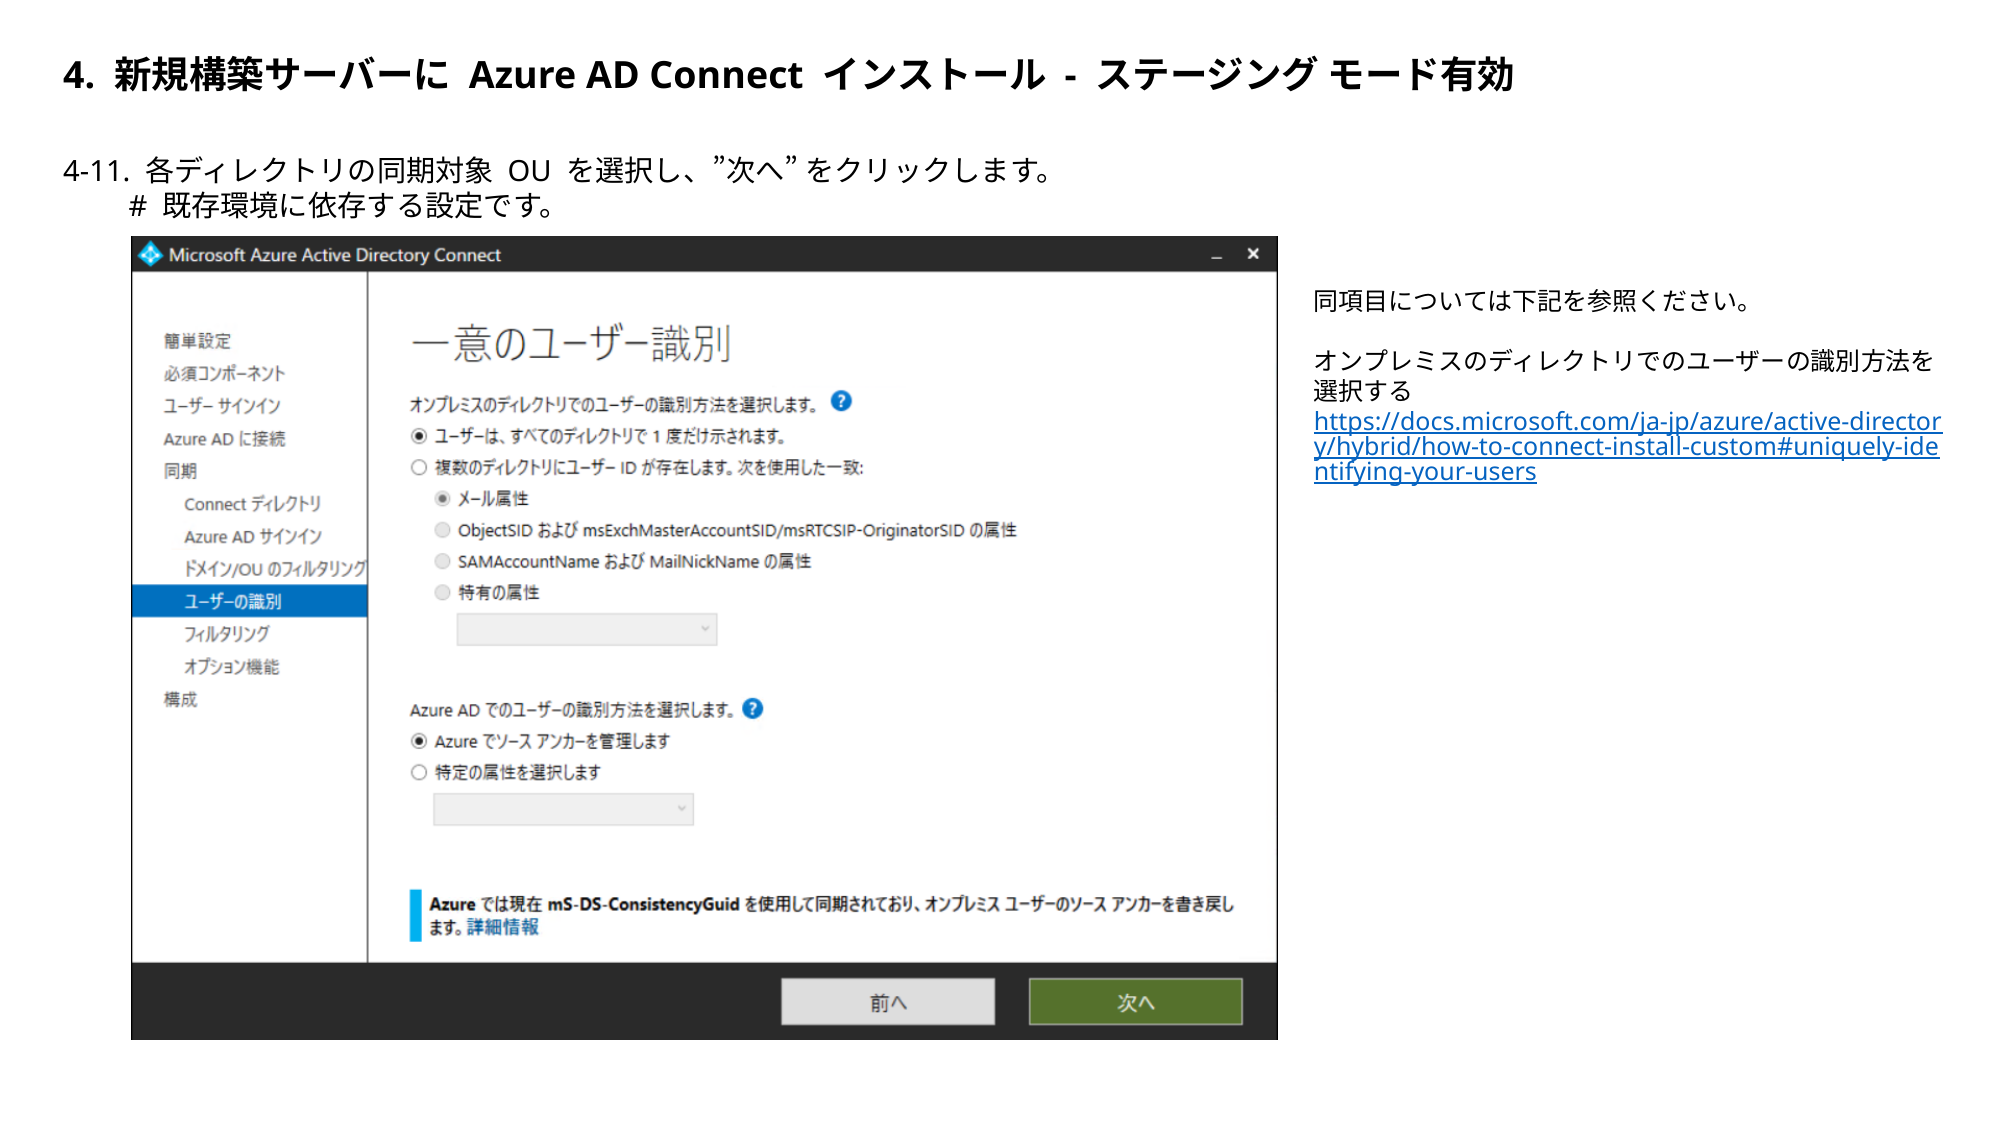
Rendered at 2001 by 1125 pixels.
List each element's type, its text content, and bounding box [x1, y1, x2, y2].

text_box 4. 新規構築サーバーに Azure AD Connect インストール - ステージング モード有効 [48, 43, 1912, 103]
text_box 4-11. 各ディレクトリの同期対象 OU を選択し、”次へ” をクリックします。 # 既存環境に依存する設定です。 [48, 145, 1278, 230]
picture [131, 236, 1278, 1040]
text_box 同項目については下記を参照ください。 オンプレミスのディレクトリでのユーザーの識別方法を選択する https://docs.microsoft.com/ja-jp/azure/active-directory/hybrid/how-to-connect-install-custom#uniquely-identifying-your-users [1299, 278, 1966, 447]
